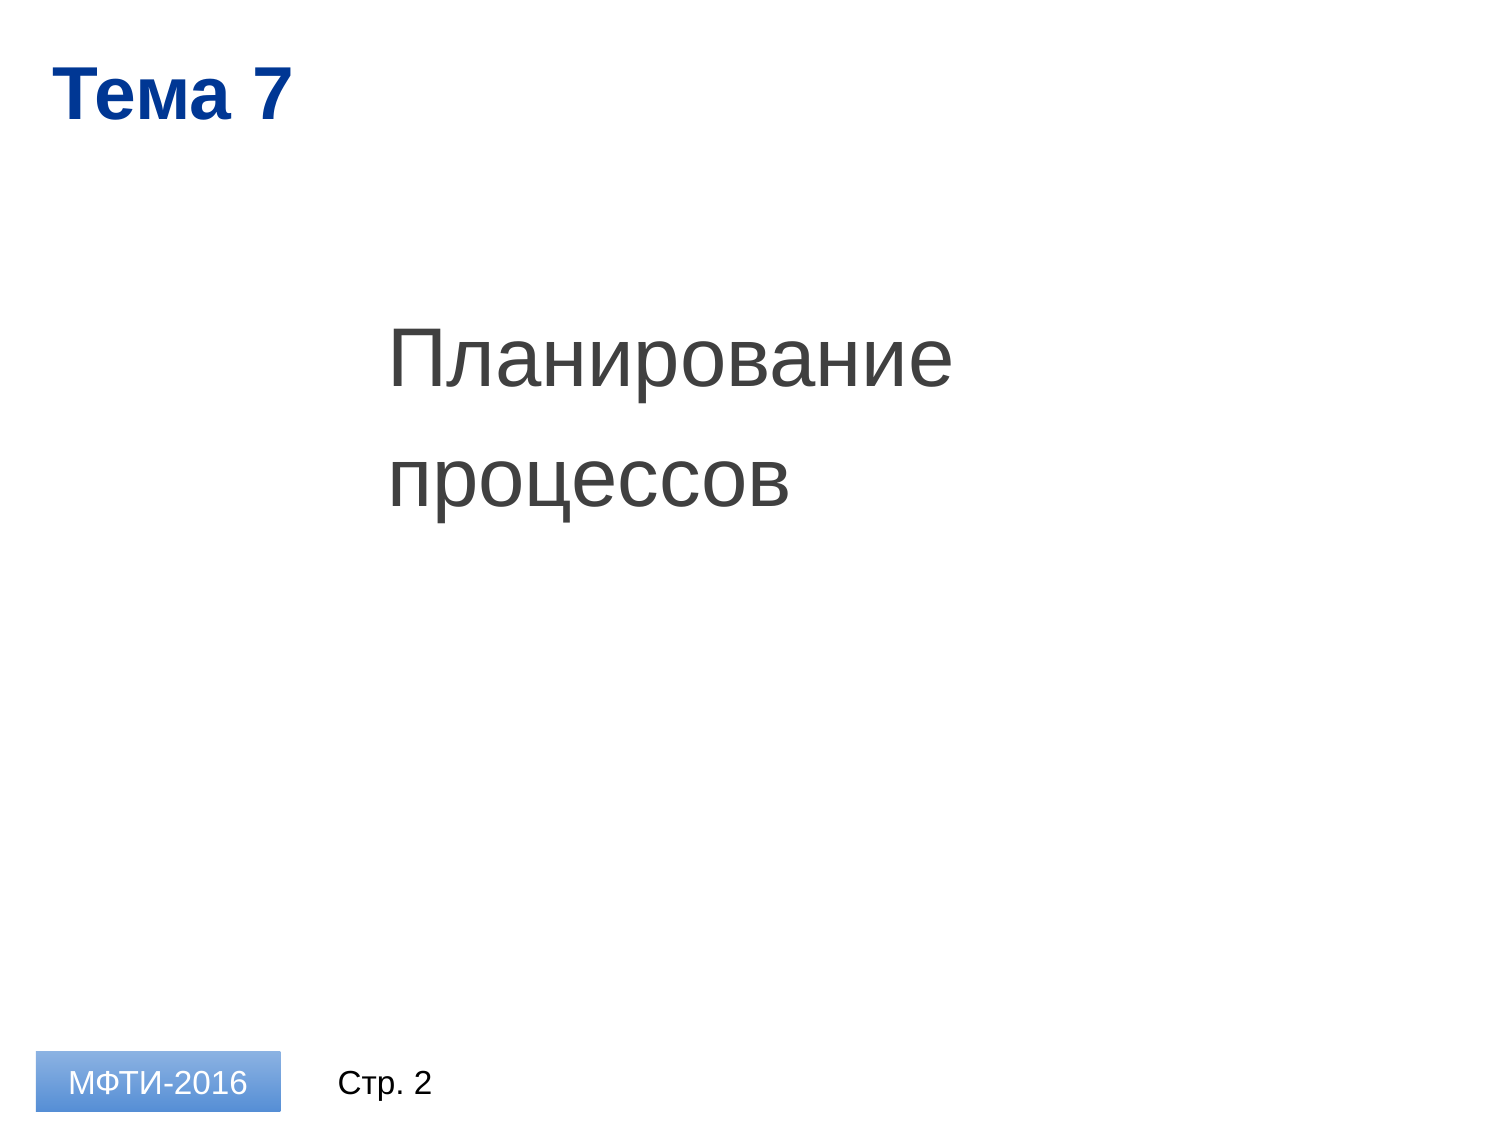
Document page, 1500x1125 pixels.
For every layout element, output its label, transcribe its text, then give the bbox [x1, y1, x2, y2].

text_box Планирование процессов [136, 175, 1211, 531]
footer МФТИ-2016 [35, 1051, 281, 1112]
title Тема 7 [37, 38, 1432, 141]
slide_number Стр. 2 [303, 1051, 467, 1112]
